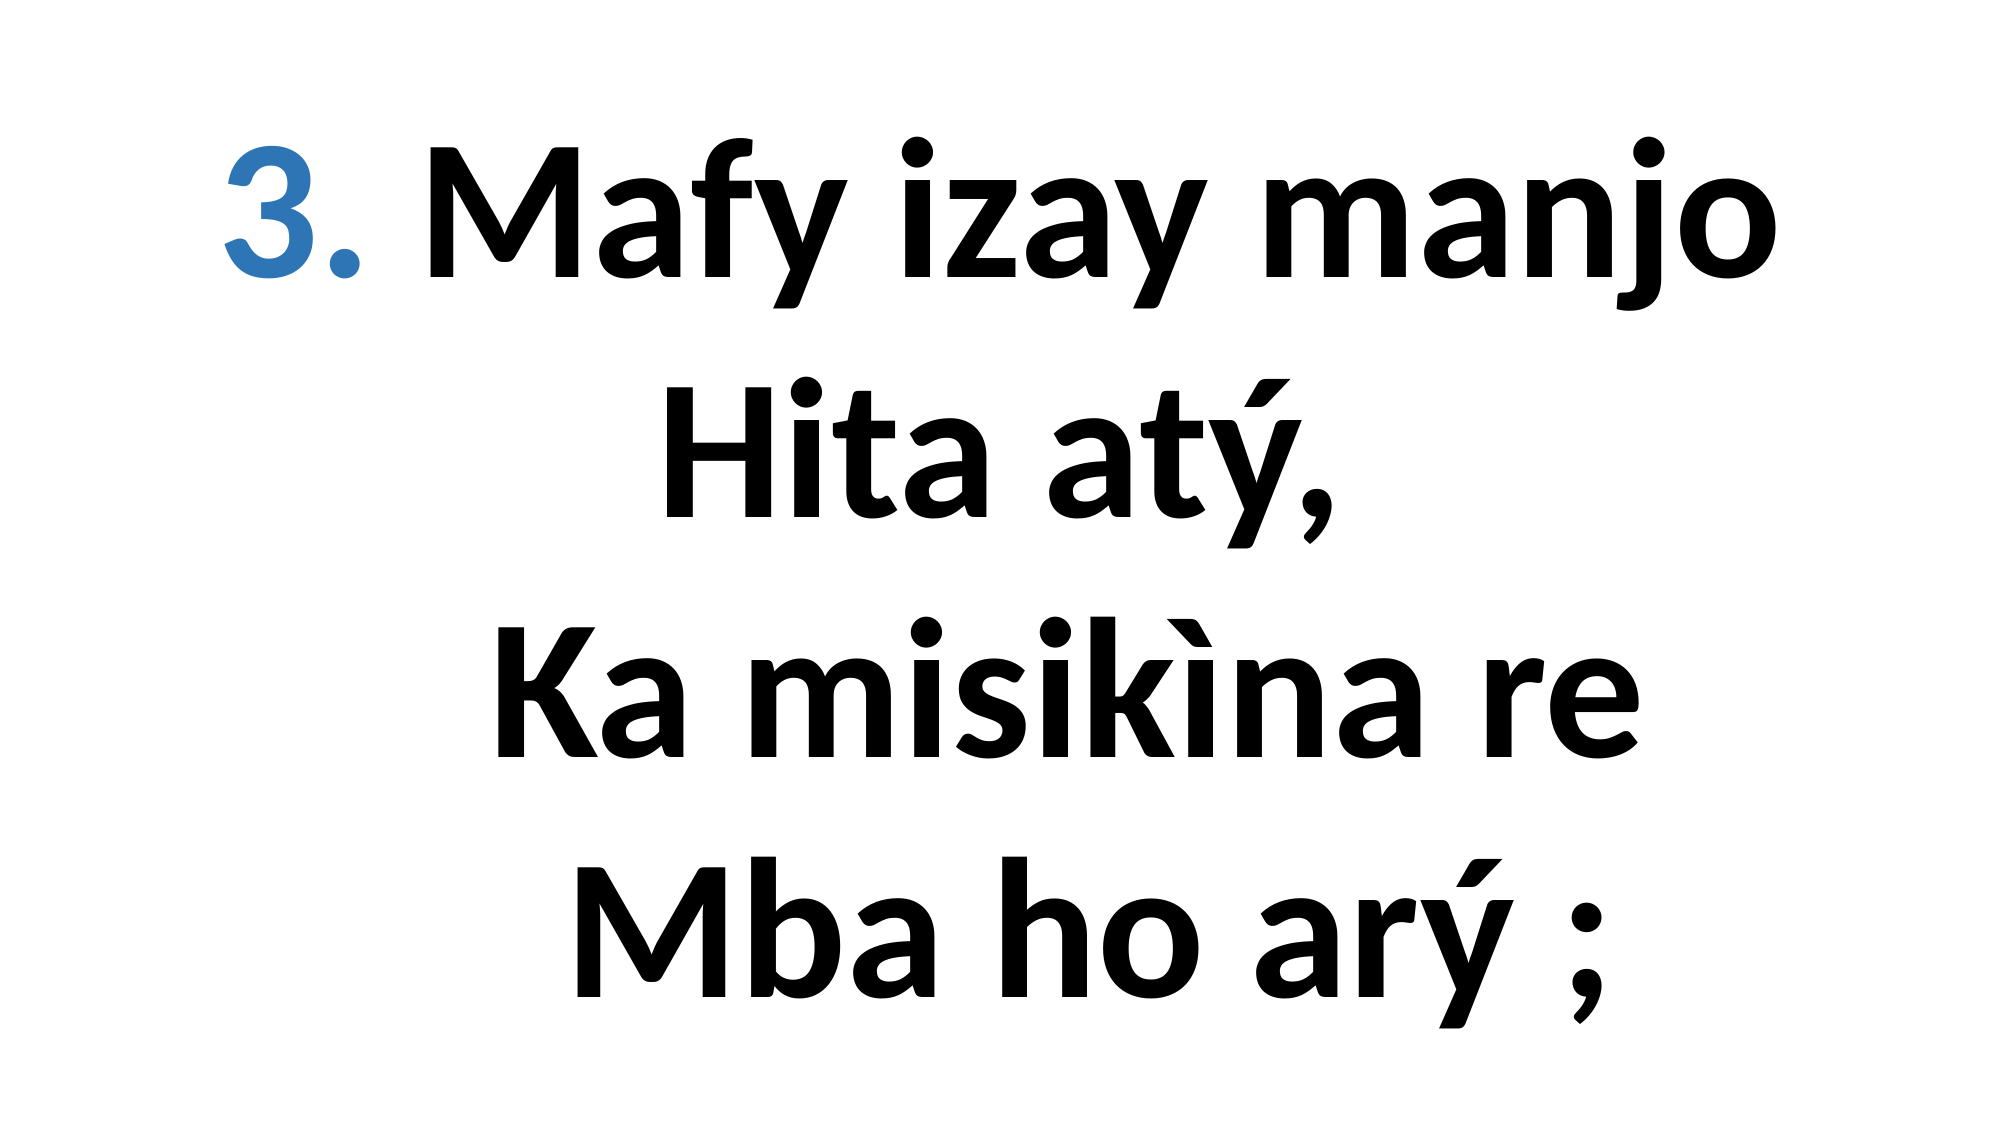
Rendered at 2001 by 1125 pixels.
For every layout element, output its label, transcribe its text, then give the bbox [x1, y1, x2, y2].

text_box 3. Mafy izay manjo Hita atý, Ka misikìna re Mba ho arý ; [0, 70, 2000, 1045]
